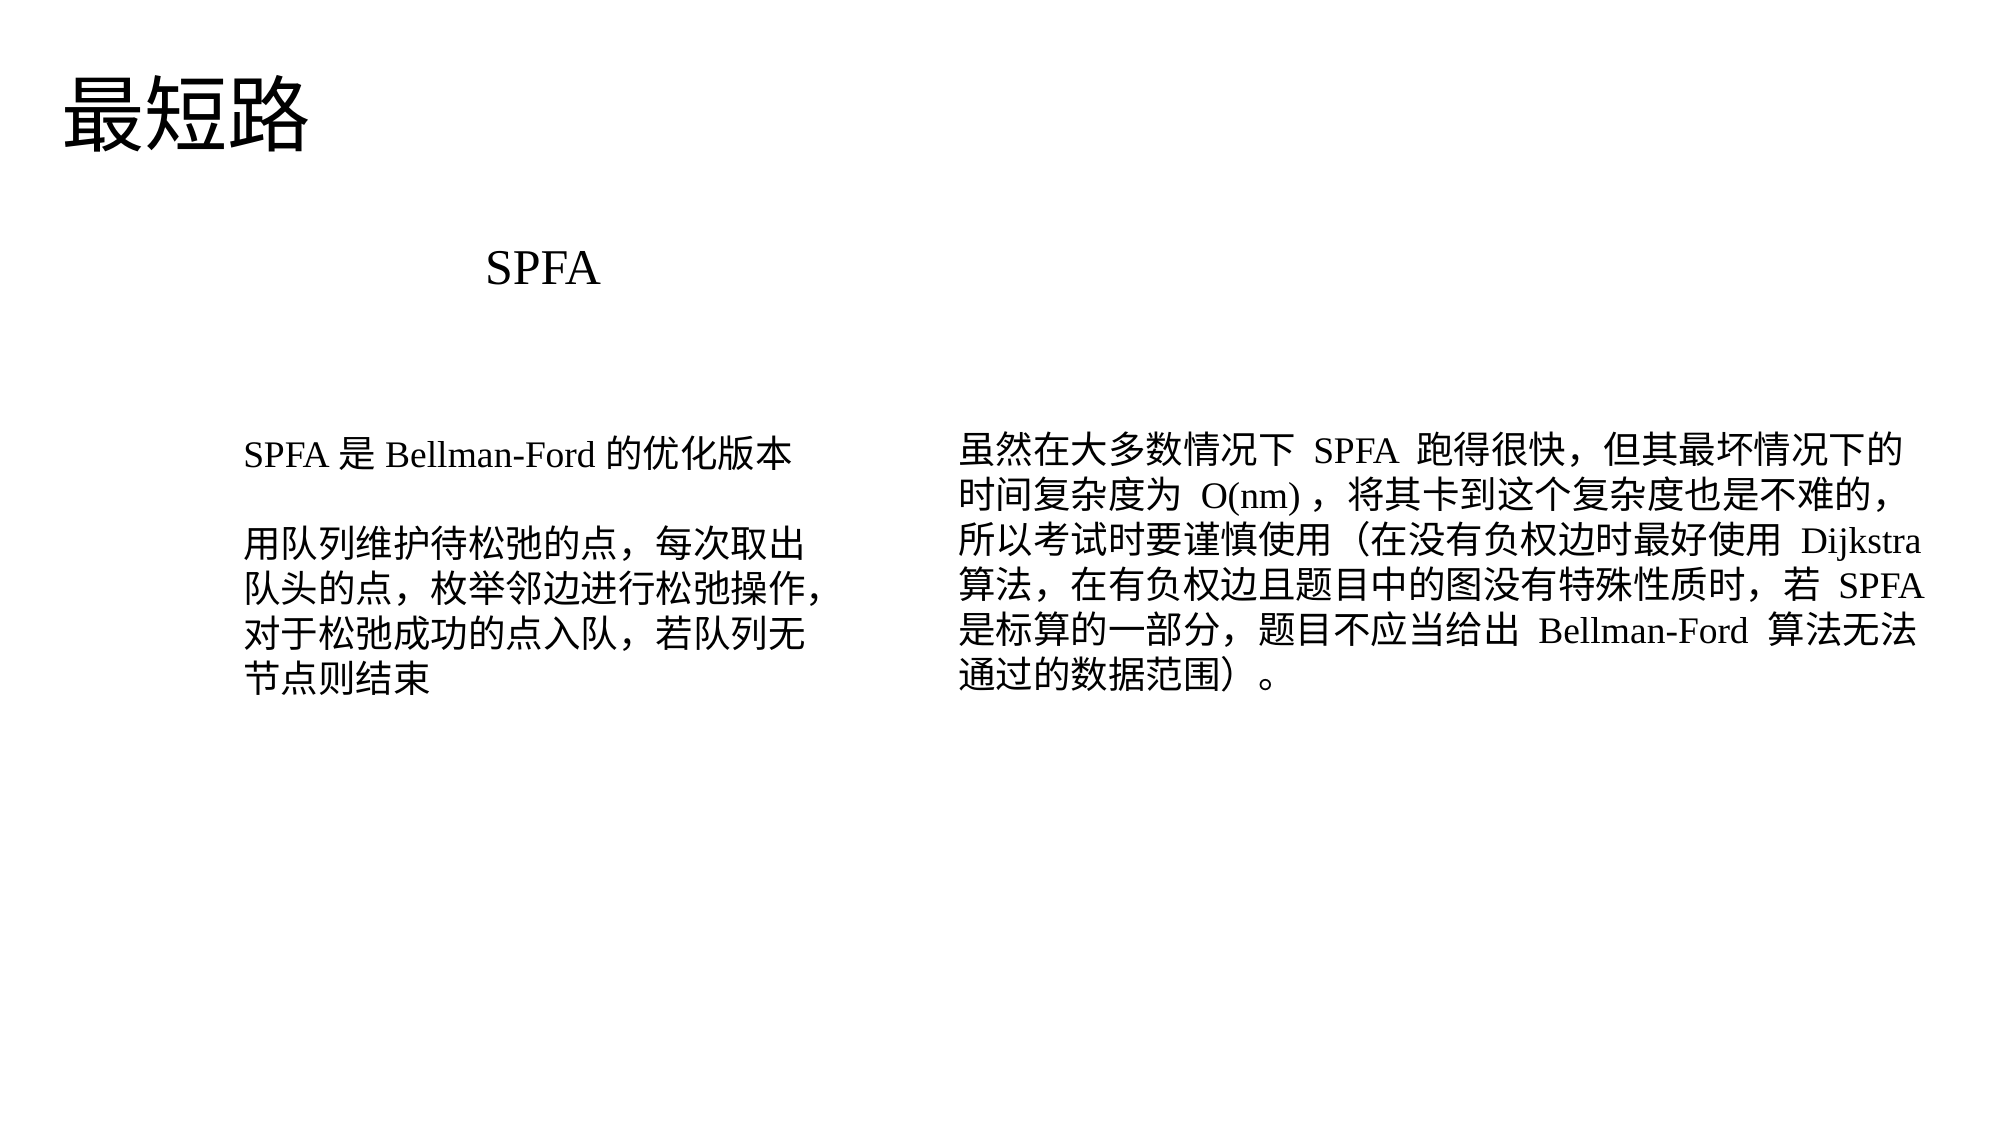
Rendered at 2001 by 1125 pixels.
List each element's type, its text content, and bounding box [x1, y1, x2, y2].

text_box SPFA [470, 227, 807, 303]
text_box SPFA是Bellman-Ford的优化版本 用队列维护待松弛的点，每次取出队头的点，枚举邻边进行松弛操作，对于松弛成功的点入队，若队列无节点则结束 [228, 422, 823, 708]
text_box 虽然在大多数情况下 SPFA 跑得很快，但其最坏情况下的时间复杂度为 O(nm)，将其卡到这个复杂度也是不难的，所以考试时要谨慎使用（在没有负权边时最好使用 Dijkstra 算法，在有负权边且题目中的图没有特殊性质时，若 SPFA 是标算的一部分，题目不应当给出 Bellman-Ford 算法无法通过的数据范围）。 [943, 418, 1949, 704]
text_box 最短路 [46, 54, 326, 170]
